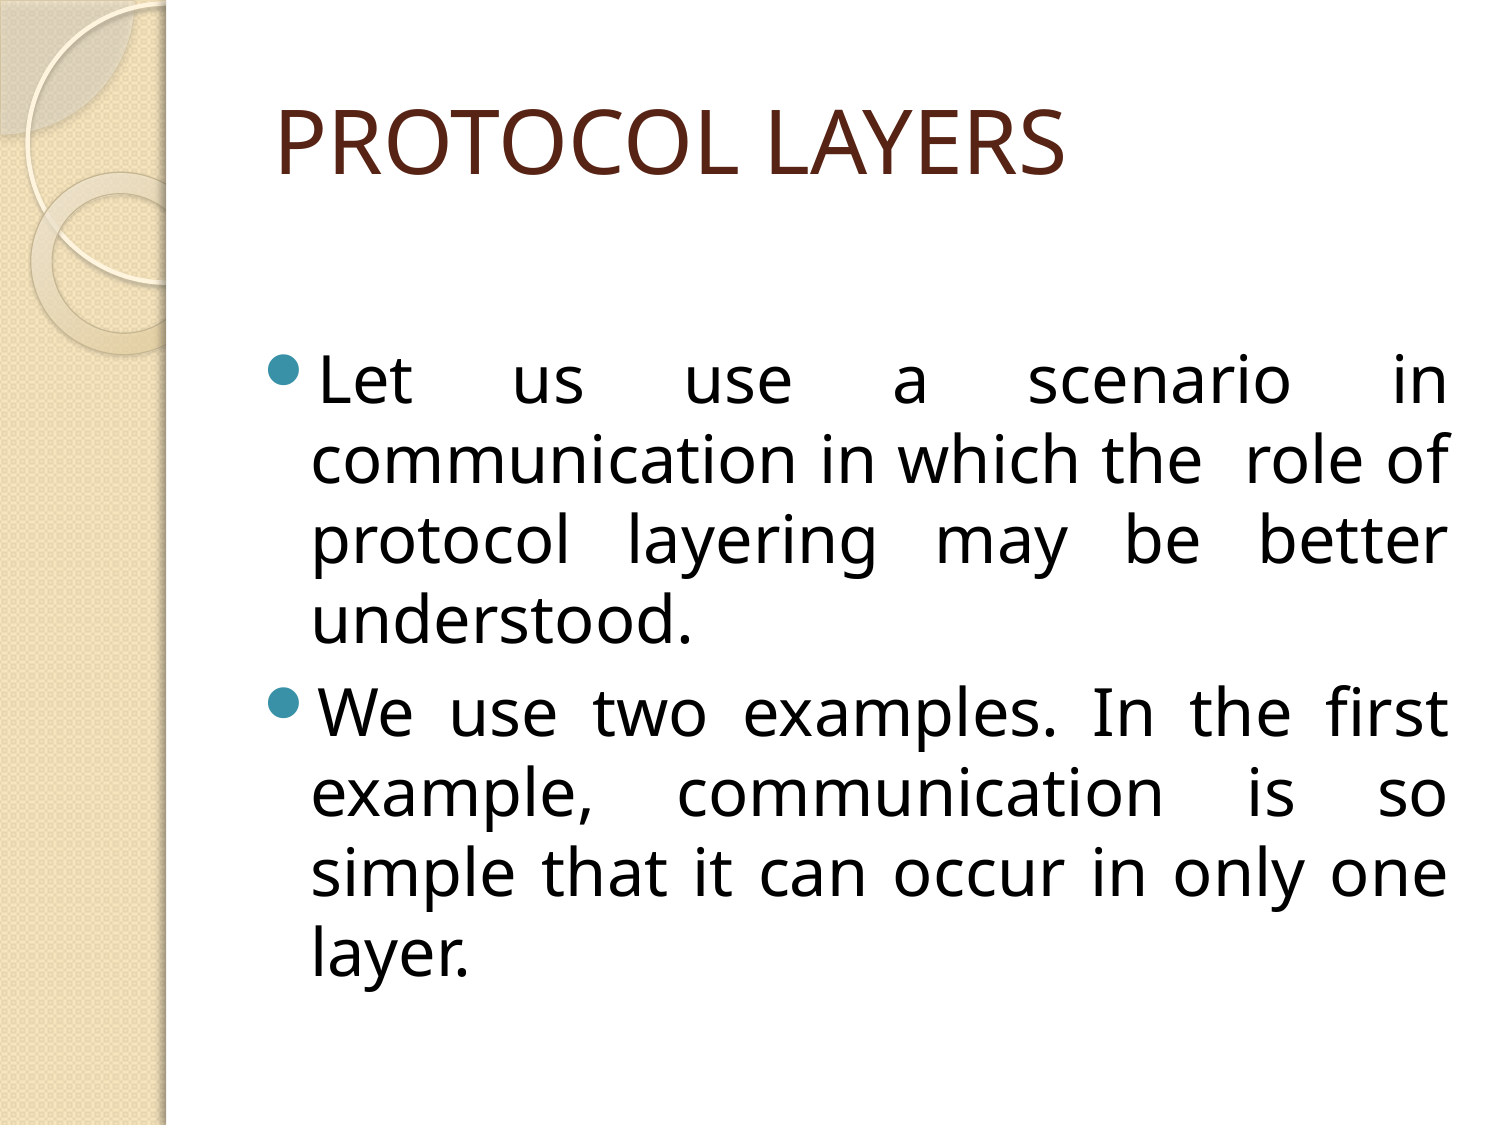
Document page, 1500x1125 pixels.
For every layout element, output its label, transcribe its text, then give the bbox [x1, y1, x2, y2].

title PROTOCOL LAYERS [235, 45, 1466, 233]
list Let us use a scenario in communication in which the role of protocol layering may be better understood. We use two examples. In the first example, communication is so simple that it can occur in only one layer. [235, 237, 1466, 1025]
